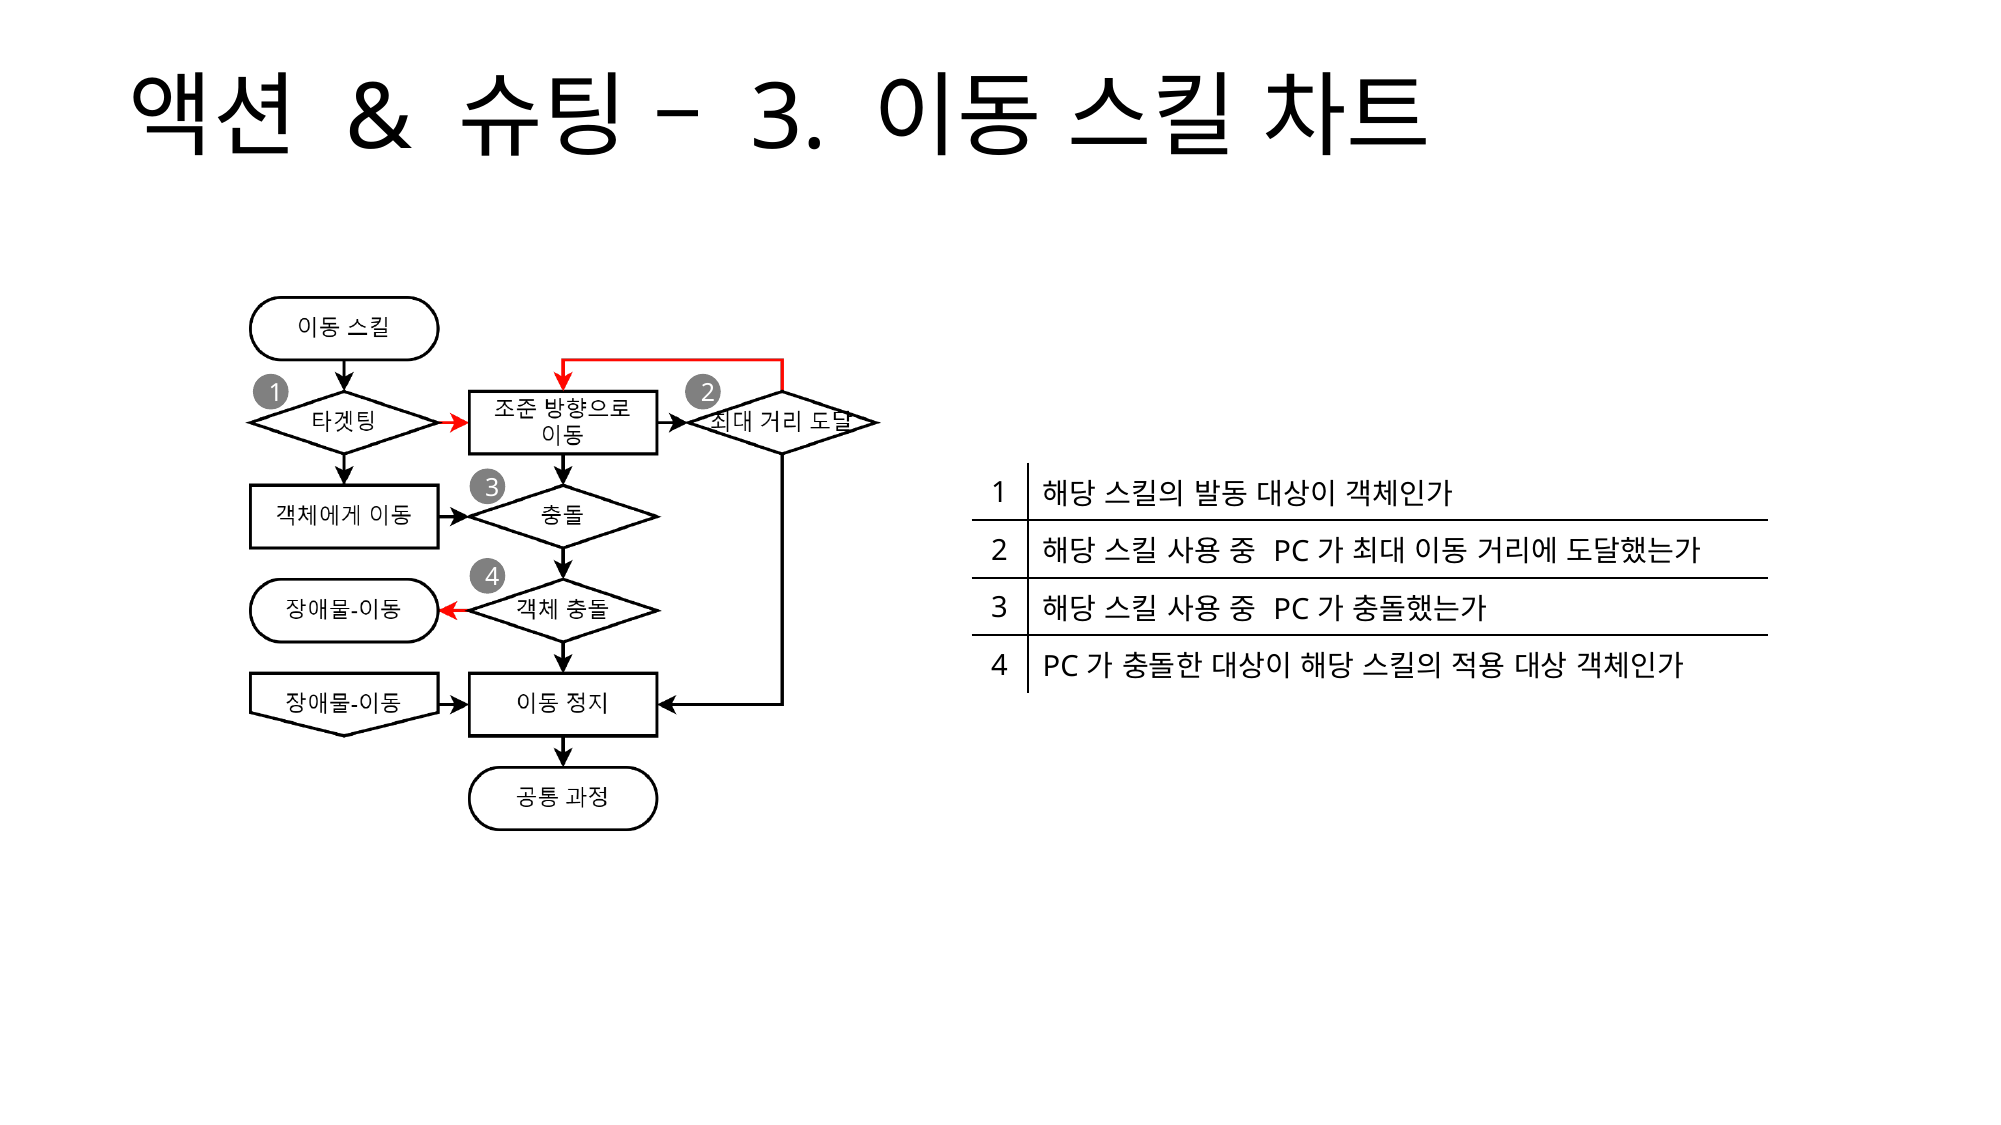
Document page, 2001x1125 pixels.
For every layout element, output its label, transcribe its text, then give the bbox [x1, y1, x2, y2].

table_cell 해당 스킬 사용 중 PC가 최대 이동 거리에 도달했는가 [1029, 521, 1768, 577]
table_cell 2 [972, 521, 1027, 577]
table_header 해당 스킬의 발동 대상이 객체인가 [1029, 463, 1768, 519]
text_box 액션 & 슈팅 – 3. 이동 스킬 차트 [113, 47, 1886, 190]
table_header 1 [972, 463, 1027, 519]
table_cell 해당 스킬 사용 중 PC가 충돌했는가 [1029, 579, 1768, 634]
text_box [232, 279, 892, 846]
table_cell 4 [972, 636, 1027, 693]
table_cell 3 [972, 579, 1027, 634]
table_cell PC가 충돌한 대상이 해당 스킬의 적용 대상 객체인가 [1029, 636, 1768, 693]
